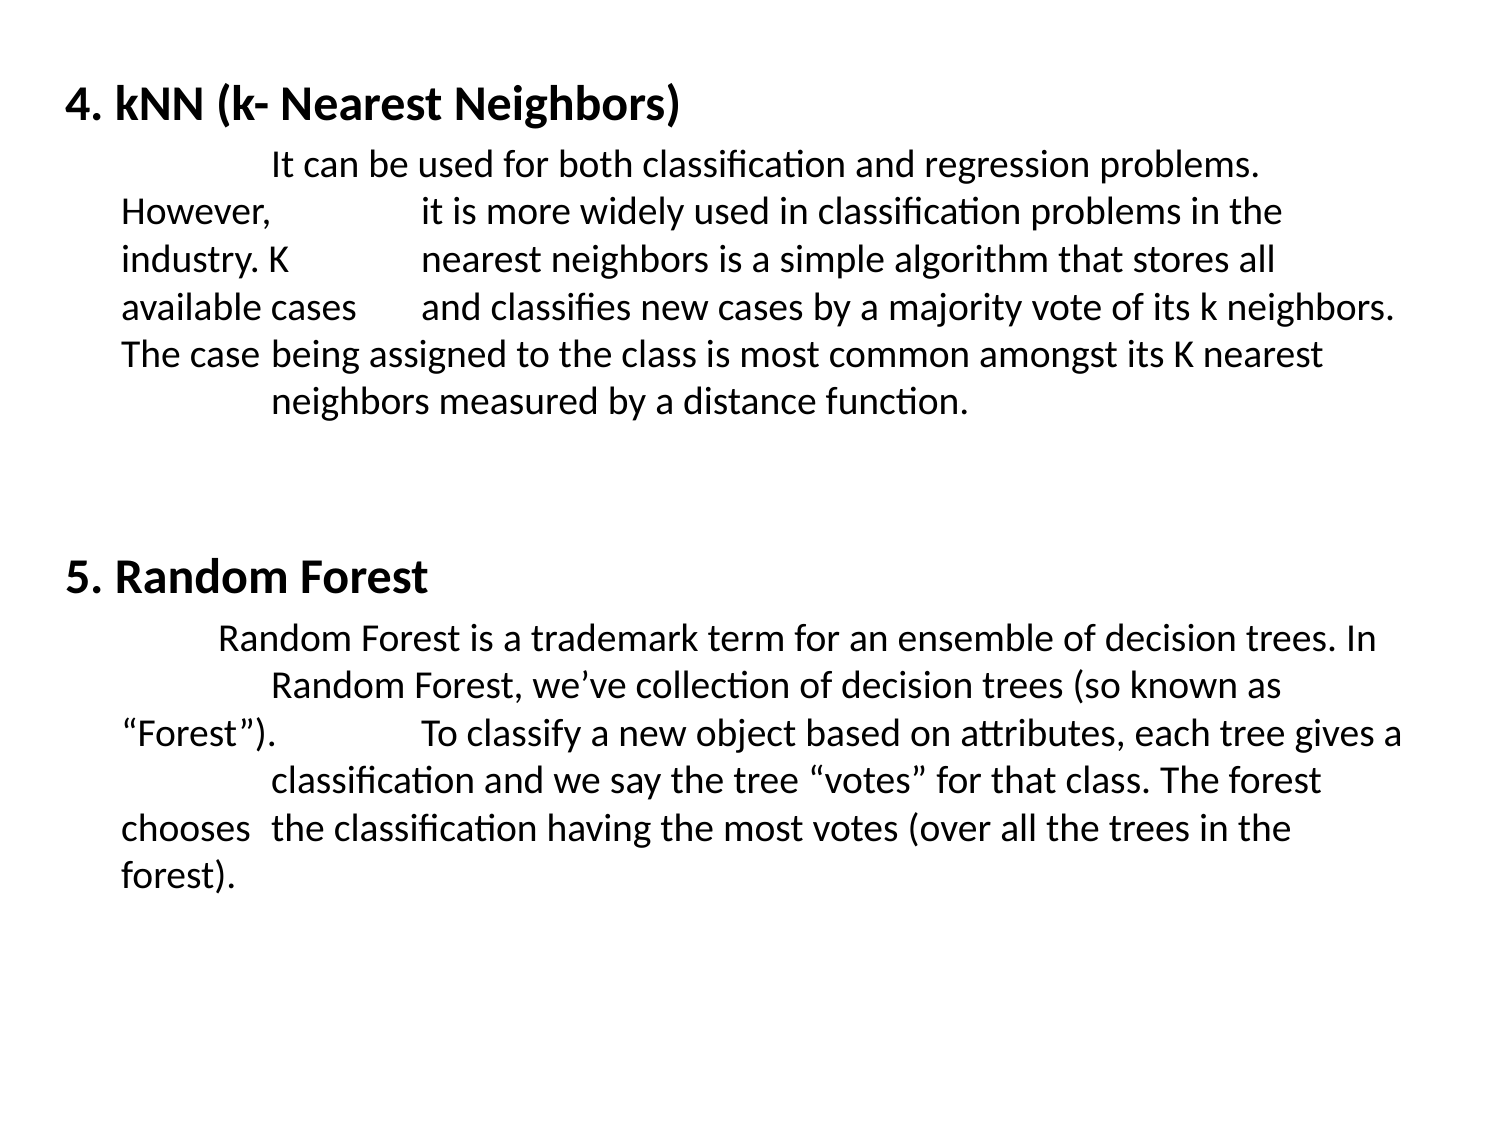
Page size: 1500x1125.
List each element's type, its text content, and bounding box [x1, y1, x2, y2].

list 4. kNN (k- Nearest Neighbors) It can be used for both classification and regression problems. However, it is more widely used in classification problems in the industry. K nearest neighbors is a simple algorithm that stores all available cases and classifies new cases by a majority vote of its k neighbors. The case being assigned to the class is most common amongst its K nearest neighbors measured by a distance function. 5. Random Forest Random Forest is a trademark term for an ensemble of decision trees. In Random Forest, we’ve collection of decision trees (so known as “Forest”). To classify a new object based on attributes, each tree gives a classification and we say the tree “votes” for that class. The forest chooses the classification having the most votes (over all the trees in the forest). [50, 62, 1425, 1063]
